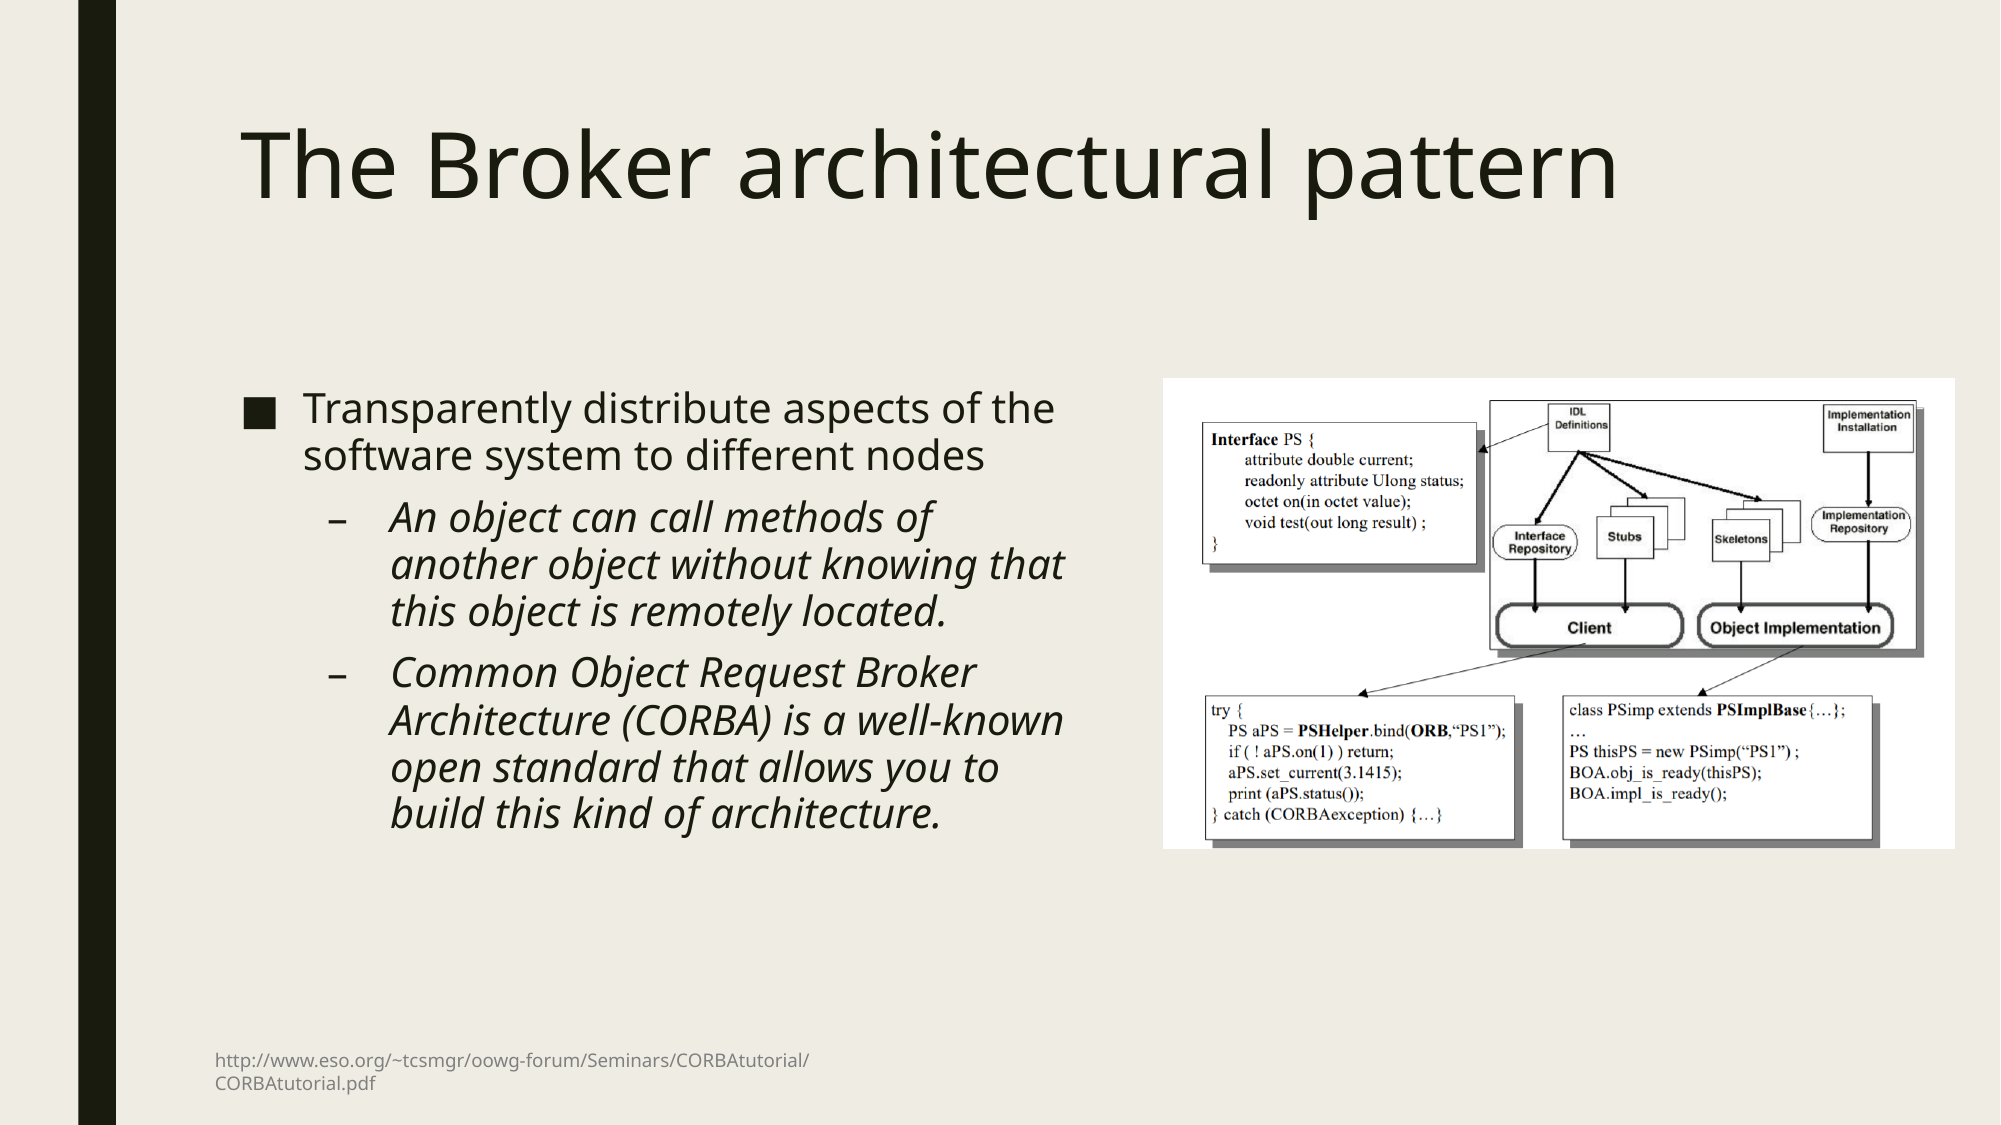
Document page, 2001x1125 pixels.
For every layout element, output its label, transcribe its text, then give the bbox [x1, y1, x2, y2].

list Transparently distribute aspects of the software system to different nodes An object can call methods of another object without knowing that this object is remotely located. Common Object Request Broker Architecture (CORBA) is a well-known open standard that allows you to build this kind of architecture. [225, 378, 1091, 967]
text_box http://www.eso.org/~tcsmgr/oowg-forum/Seminars/CORBAtutorial/CORBAtutorial.pdf [200, 1041, 930, 1102]
title The Broker architectural pattern [225, 112, 1800, 357]
picture [1163, 378, 1955, 849]
